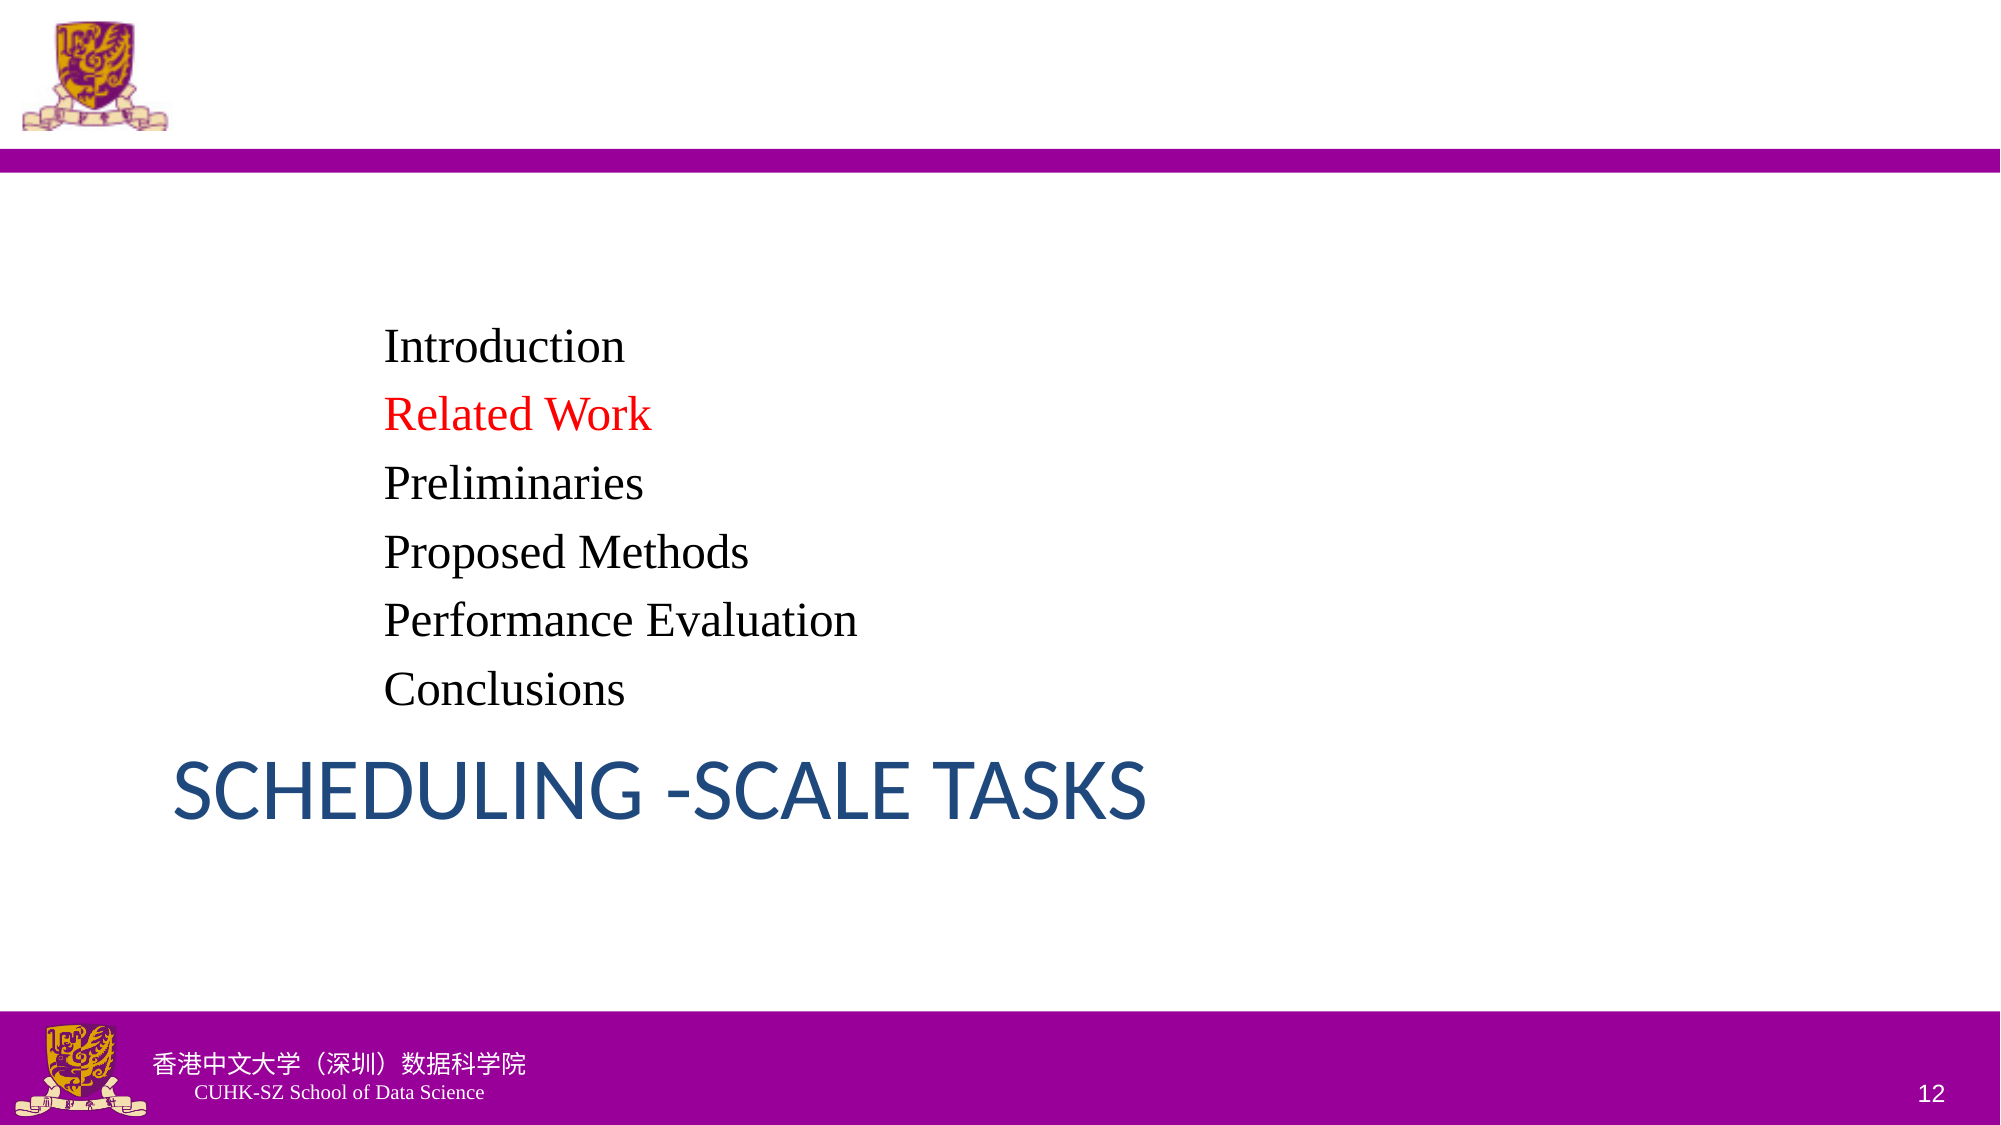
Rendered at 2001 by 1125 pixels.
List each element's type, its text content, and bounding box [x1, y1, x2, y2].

picture [21, 20, 173, 131]
list Introduction Related Work Preliminaries Proposed Methods Performance Evaluation Conclusions [368, 302, 1644, 724]
picture [14, 1023, 149, 1117]
slide_number 12 [1493, 1070, 1961, 1125]
